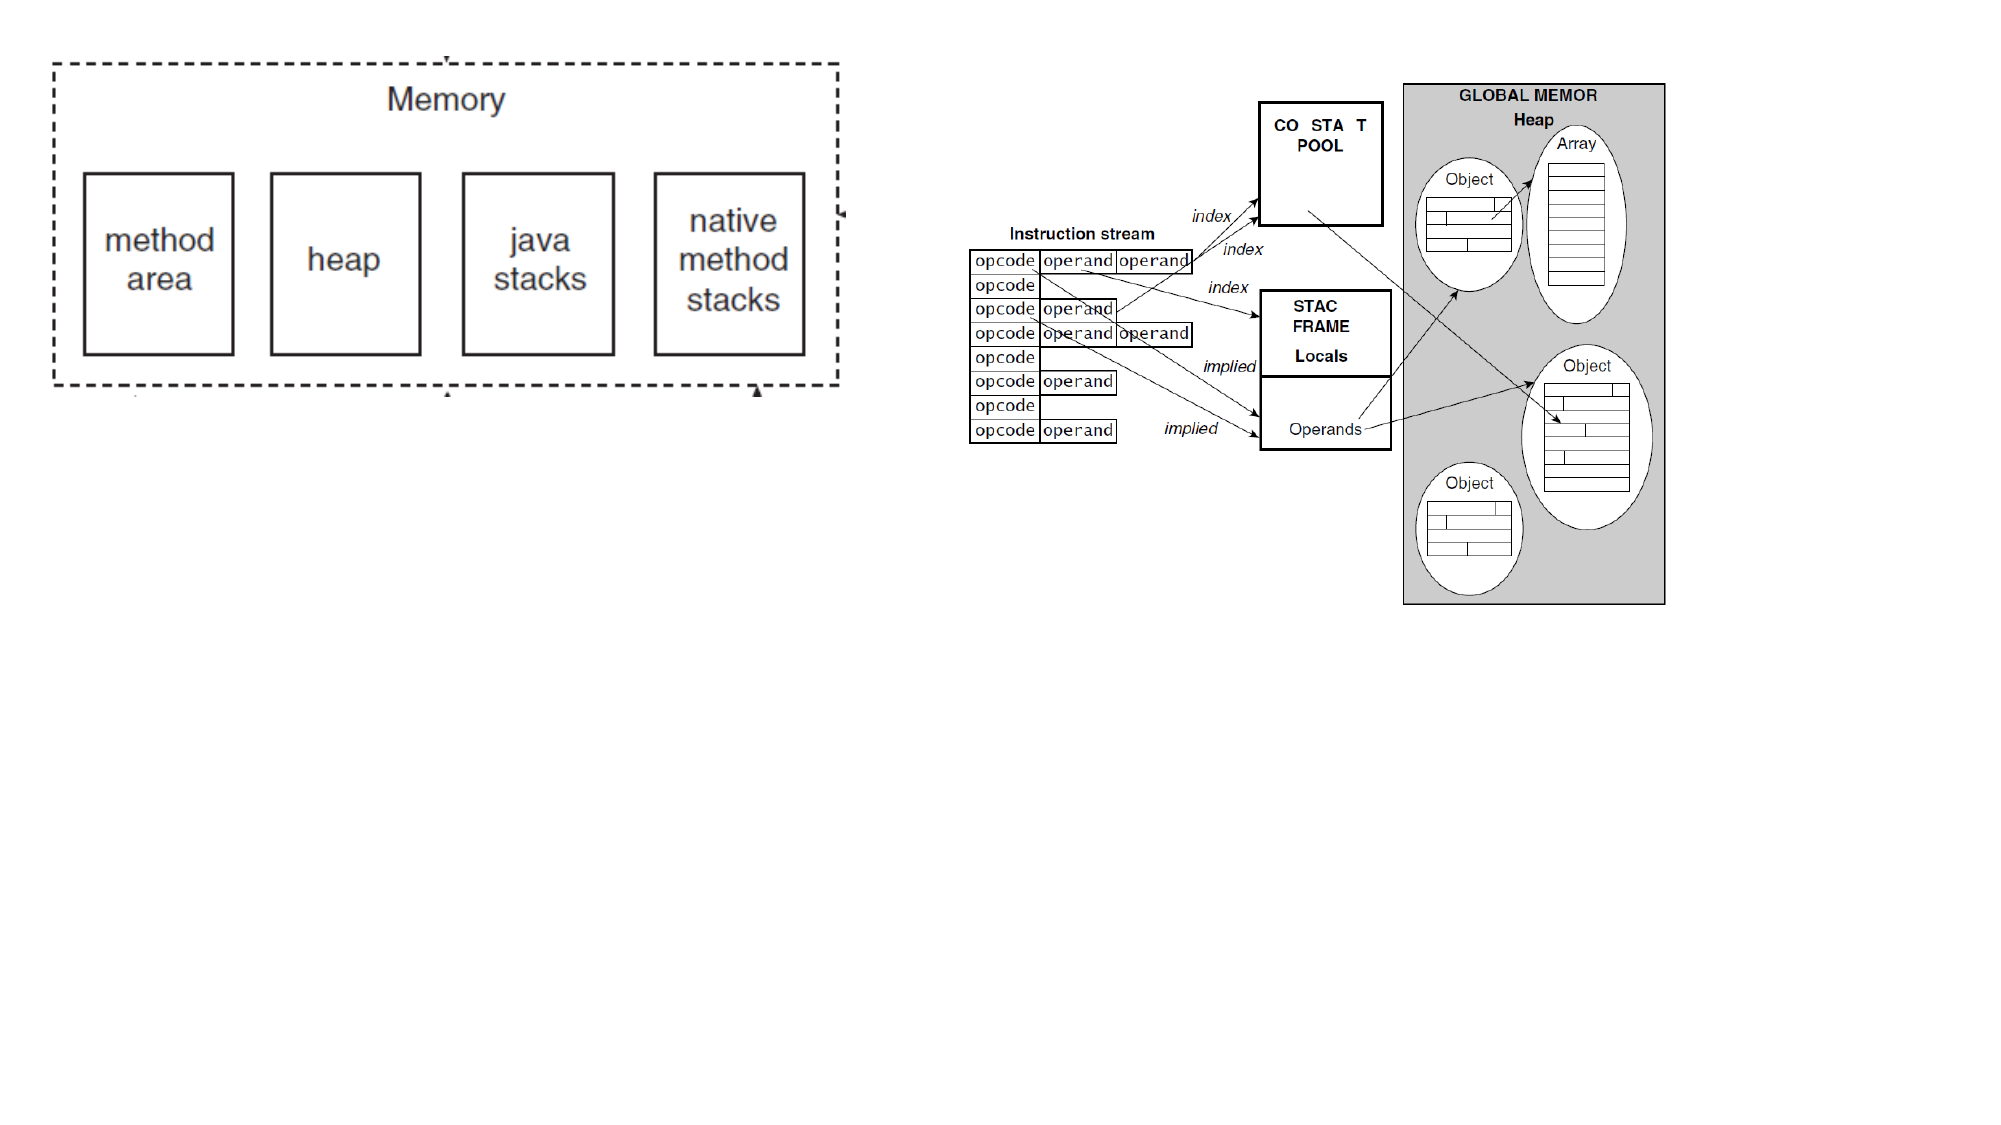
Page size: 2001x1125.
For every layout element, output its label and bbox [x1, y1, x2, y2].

picture [959, 73, 1670, 608]
picture [42, 56, 846, 397]
